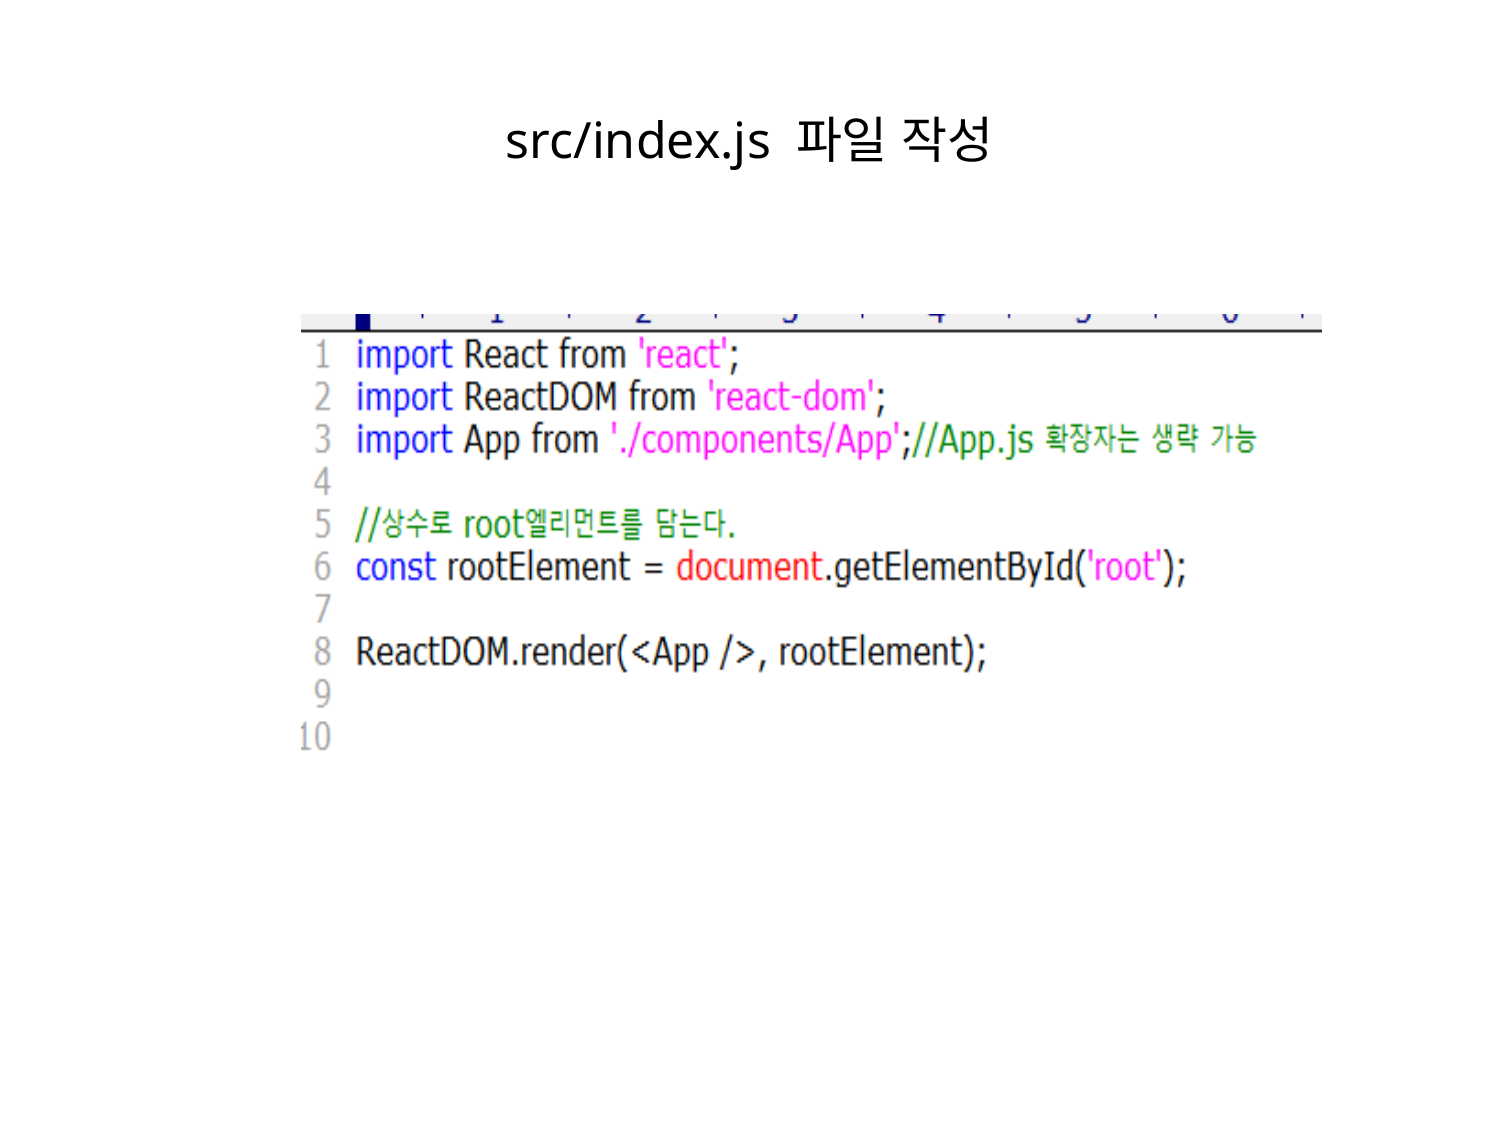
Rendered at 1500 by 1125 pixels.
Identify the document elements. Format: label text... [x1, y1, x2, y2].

picture [300, 314, 1322, 786]
title src/index.js 파일 작성 [75, 45, 1425, 233]
